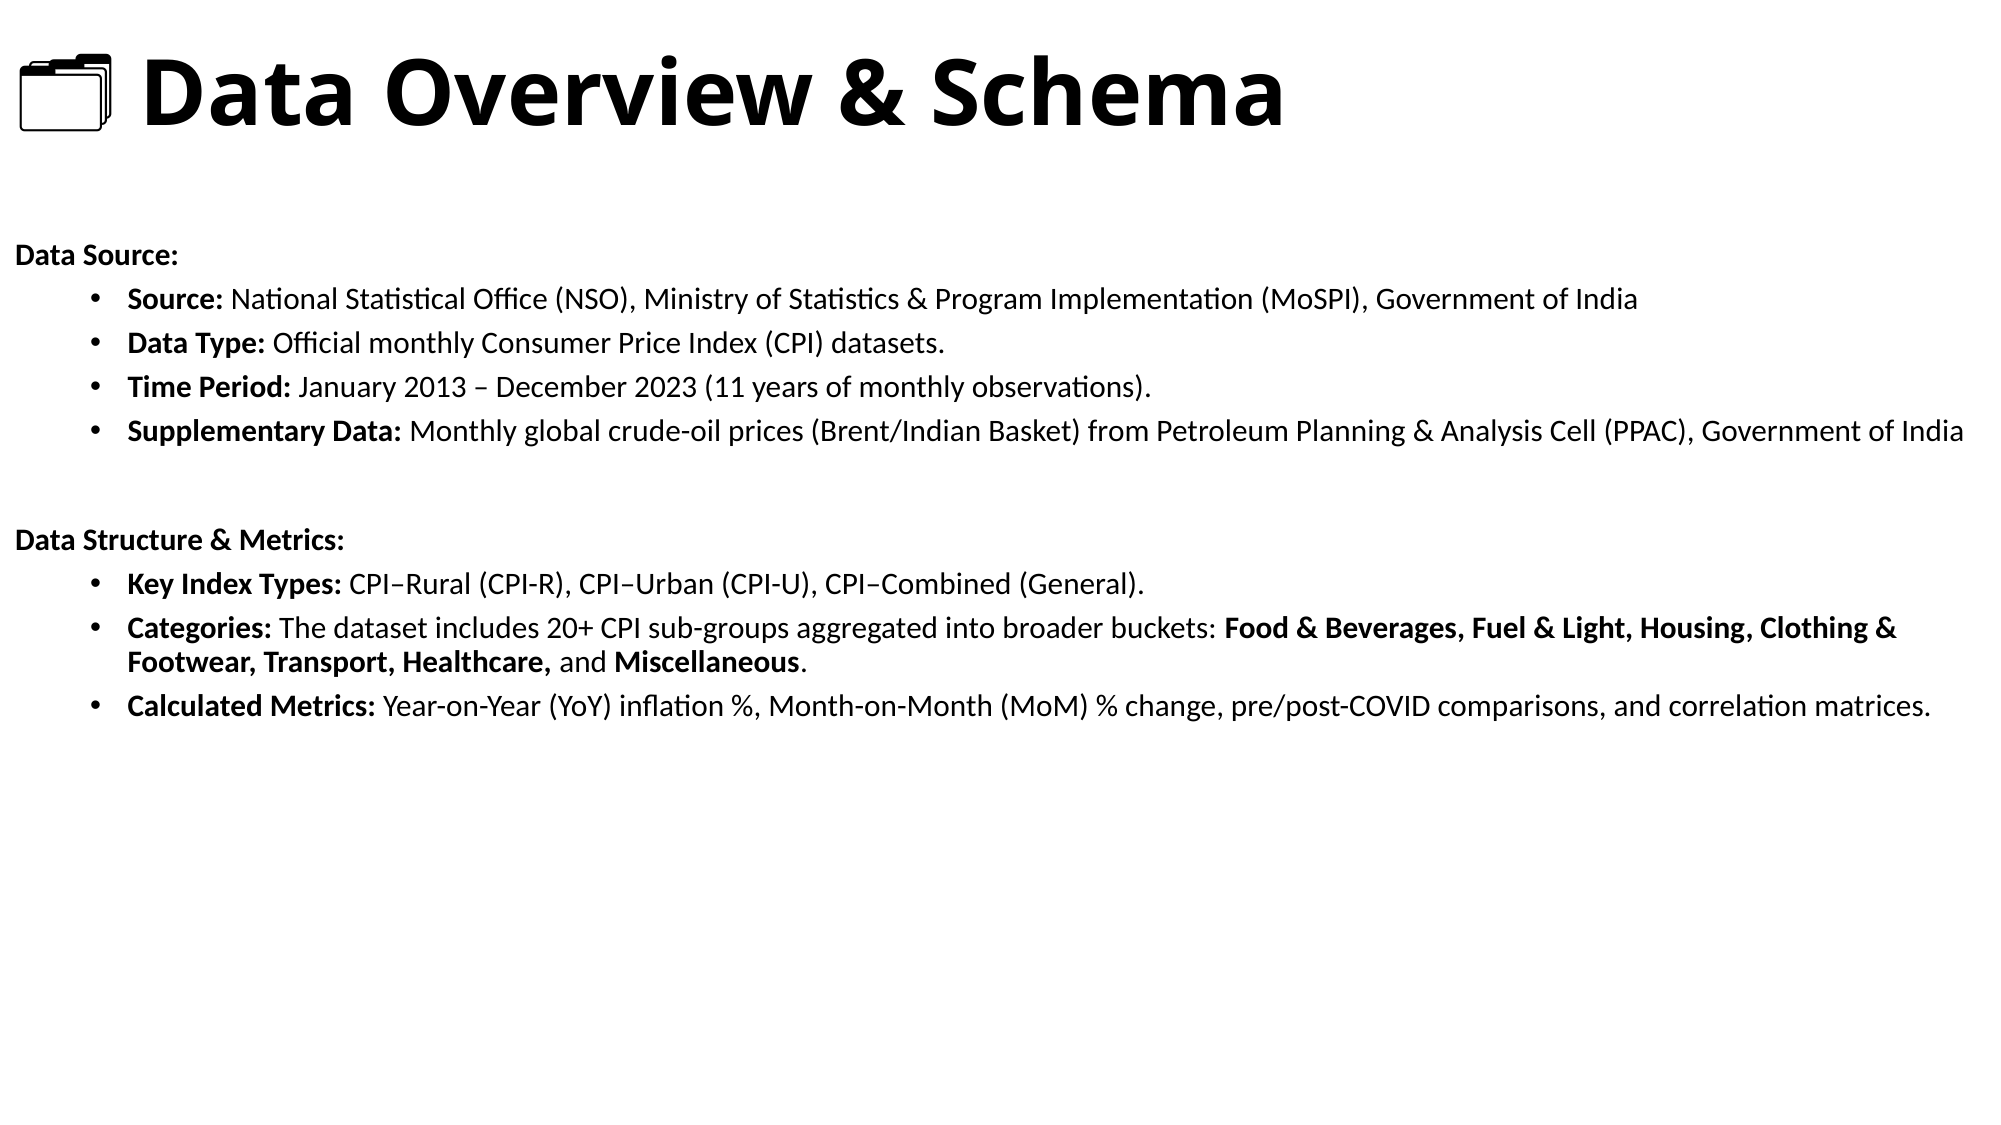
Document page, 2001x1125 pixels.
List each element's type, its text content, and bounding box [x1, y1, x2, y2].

title 🗂️ Data Overview & Schema [0, 0, 1863, 192]
list Data Source: Source: National Statistical Office (NSO), Ministry of Statistics & Program Implementation (MoSPI), Government of India Data Type: Official monthly Consumer Price Index (CPI) datasets. Time Period: January 2013 – December 2023 (11 years of monthly observations). Supplementary Data: Monthly global crude-oil prices (Brent/Indian Basket) from Petroleum Planning & Analysis Cell (PPAC), Government of India Data Structure & Metrics: Key Index Types: CPI–Rural (CPI-R), CPI–Urban (CPI-U), CPI–Combined (General). Categories: The dataset includes 20+ CPI sub-groups aggregated into broader buckets: Food & Beverages, Fuel & Light, Housing, Clothing & Footwear, Transport, Healthcare, and Miscellaneous. Calculated Metrics: Year-on-Year (YoY) inflation %, Month-on-Month (MoM) % change, pre/post-COVID comparisons, and correlation matrices. [0, 231, 2000, 1125]
